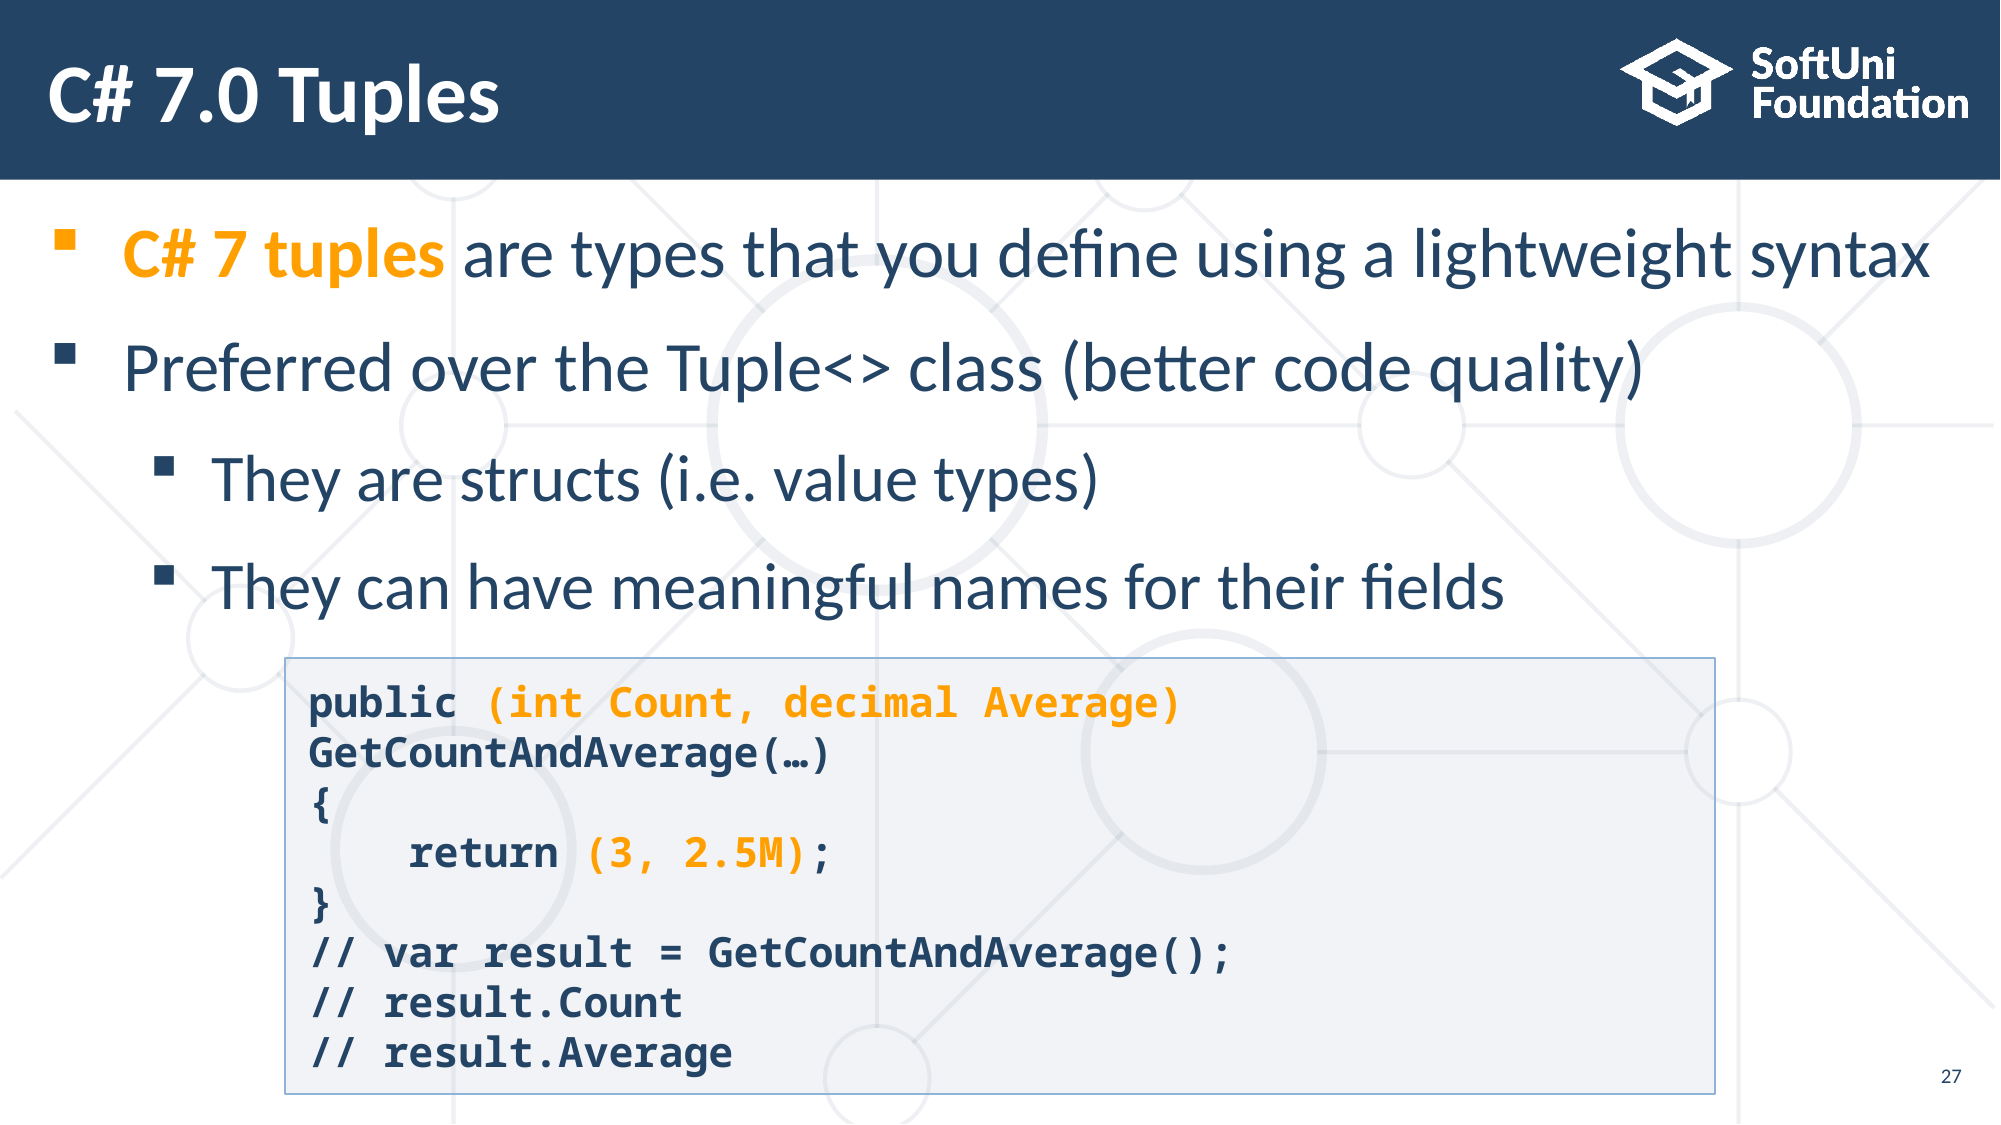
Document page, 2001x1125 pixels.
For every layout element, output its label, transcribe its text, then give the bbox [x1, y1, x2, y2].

text_box public (int Count, decimal Average) GetCountAndAverage(…) { return (3, 2.5M); } // var result = GetCountAndAverage(); // result.Count // result.Average [284, 658, 1716, 1094]
title C# 7.0 Tuples [31, 16, 1591, 162]
slide_number 27 [1897, 1049, 1968, 1101]
list C# 7 tuples are types that you define using a lightweight syntax Preferred over the Tuple<> class (better code quality) They are structs (i.e. value types) They can have meaningful names for their fields [31, 196, 1970, 1050]
picture [1619, 38, 1968, 126]
